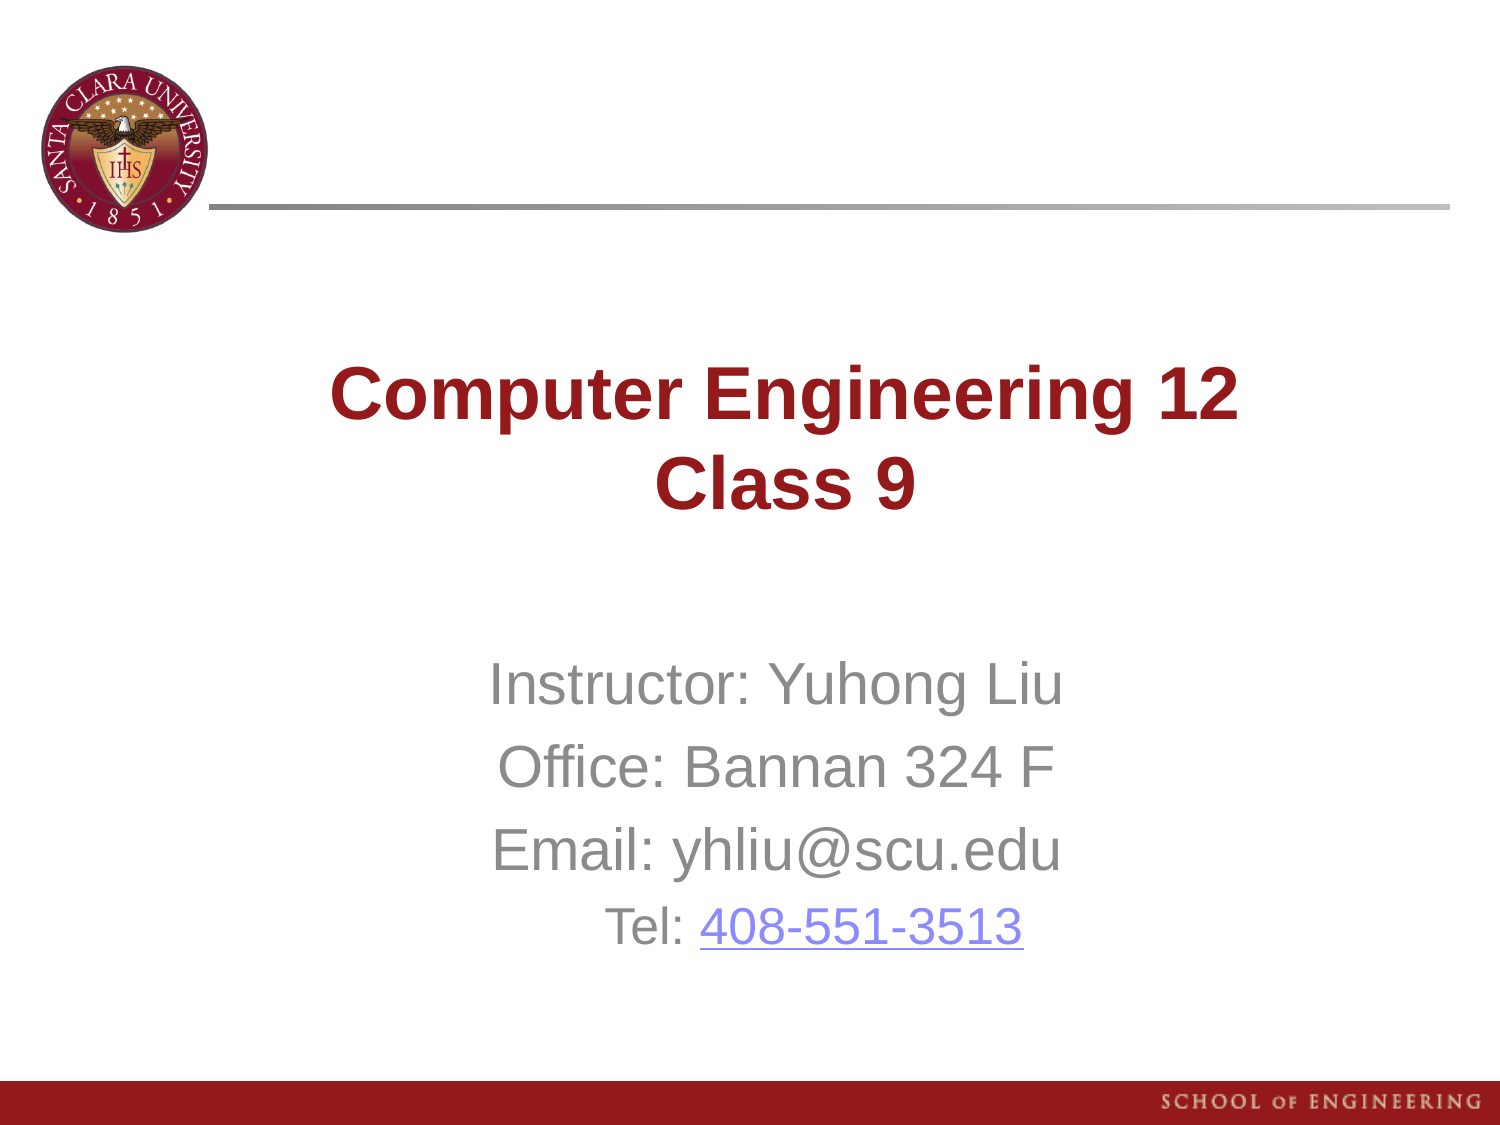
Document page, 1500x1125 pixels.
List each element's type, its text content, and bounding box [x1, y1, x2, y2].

picture [1149, 1091, 1489, 1115]
subtitle Instructor: Yuhong Liu Office: Bannan 324 F Email: yhliu@scu.edu Tel: 408-551-3513 [225, 637, 1329, 965]
title Computer Engineering 12 Class 9 [112, 278, 1459, 591]
picture [37, 63, 209, 235]
